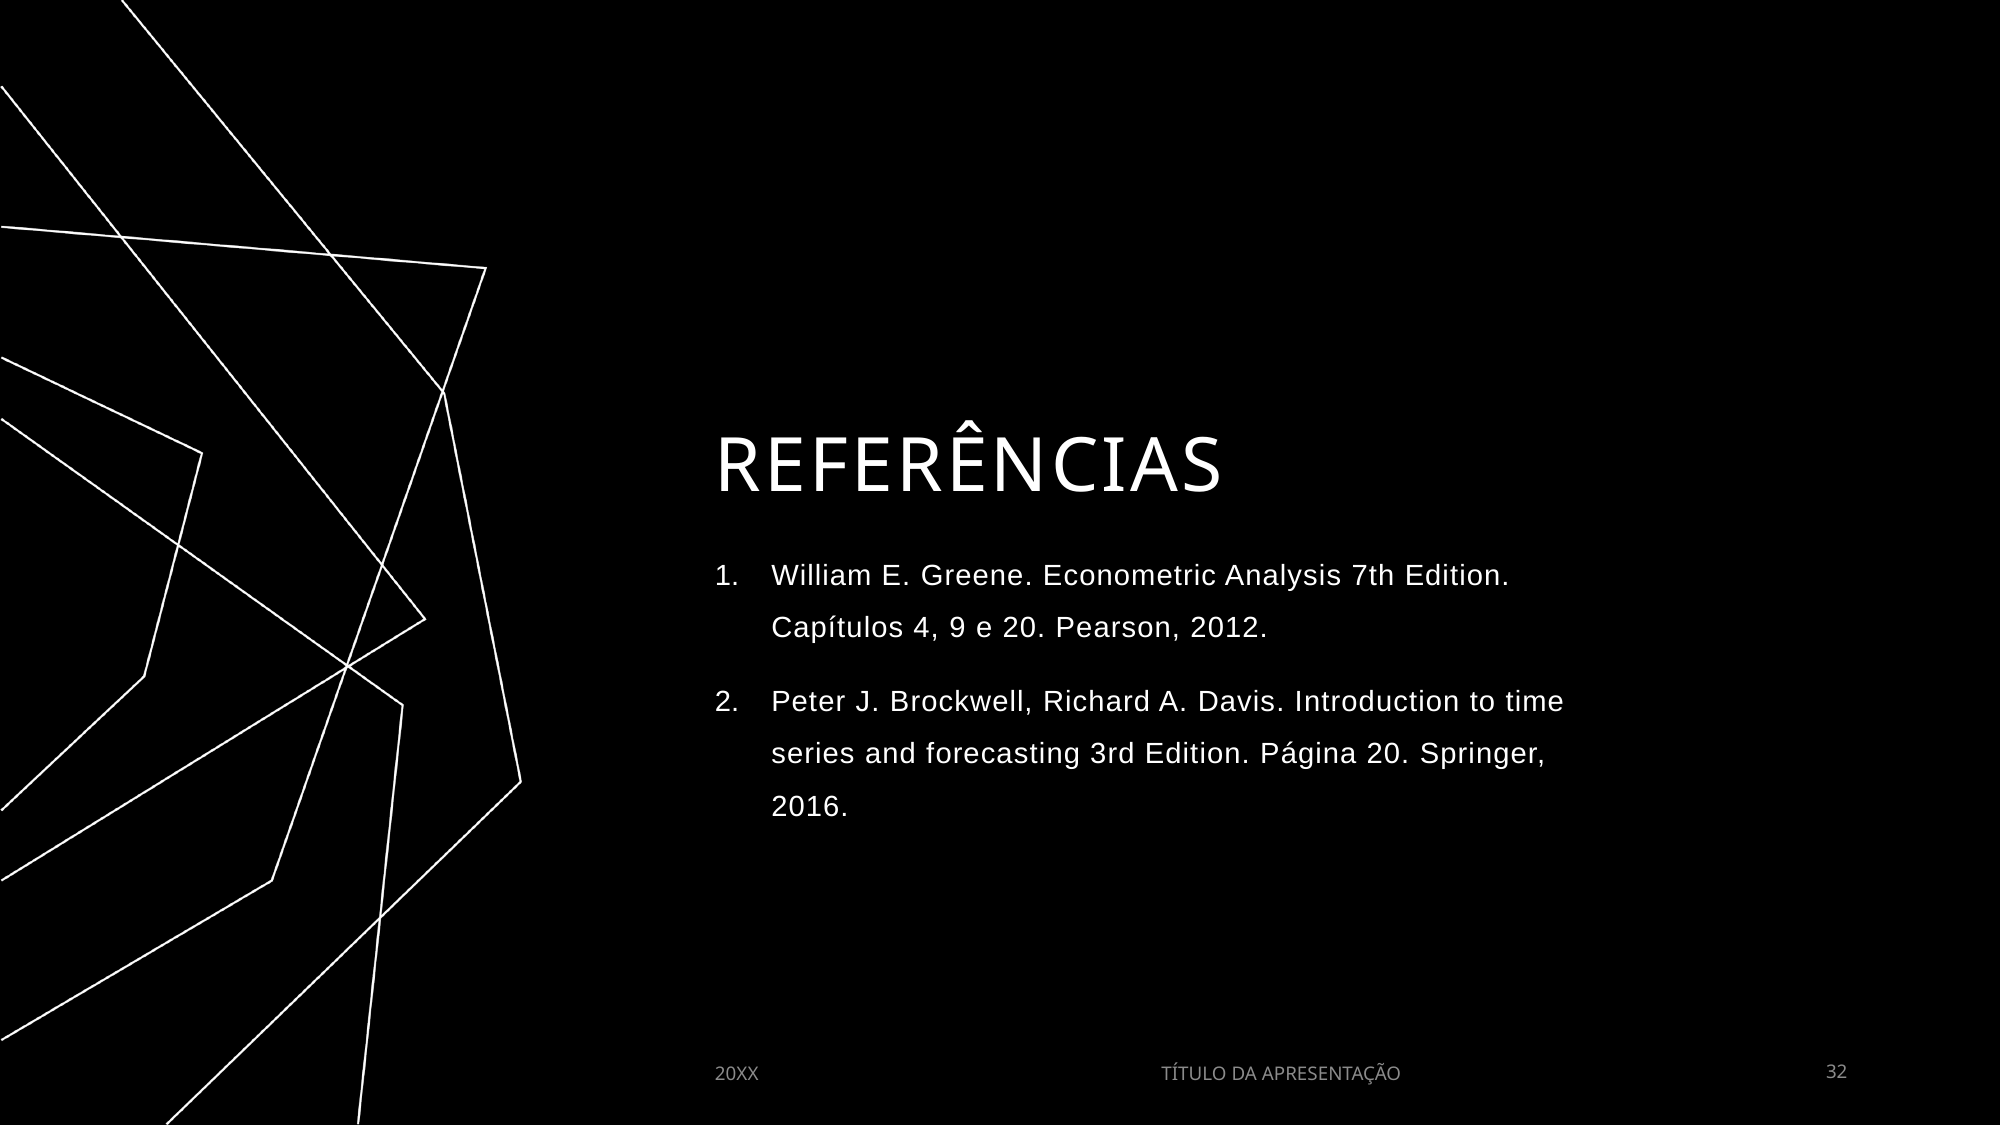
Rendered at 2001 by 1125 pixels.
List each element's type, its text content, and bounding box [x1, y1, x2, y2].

subtitle William E. Greene. Econometric Analysis 7th Edition. Capítulos 4, 9 e 20. Pearson, 2012. Peter J. Brockwell, Richard A. Davis. Introduction to time series and forecasting 3rd Edition. Página 20. Springer, 2016. [699, 531, 1607, 860]
slide_number 20XX [699, 1042, 992, 1103]
slide_number 32 [1571, 1042, 1863, 1103]
footer TÍTULO DA APRESENTAÇÃO [1062, 1042, 1500, 1103]
title Referências [699, 265, 1386, 516]
picture [0, 0, 522, 1125]
